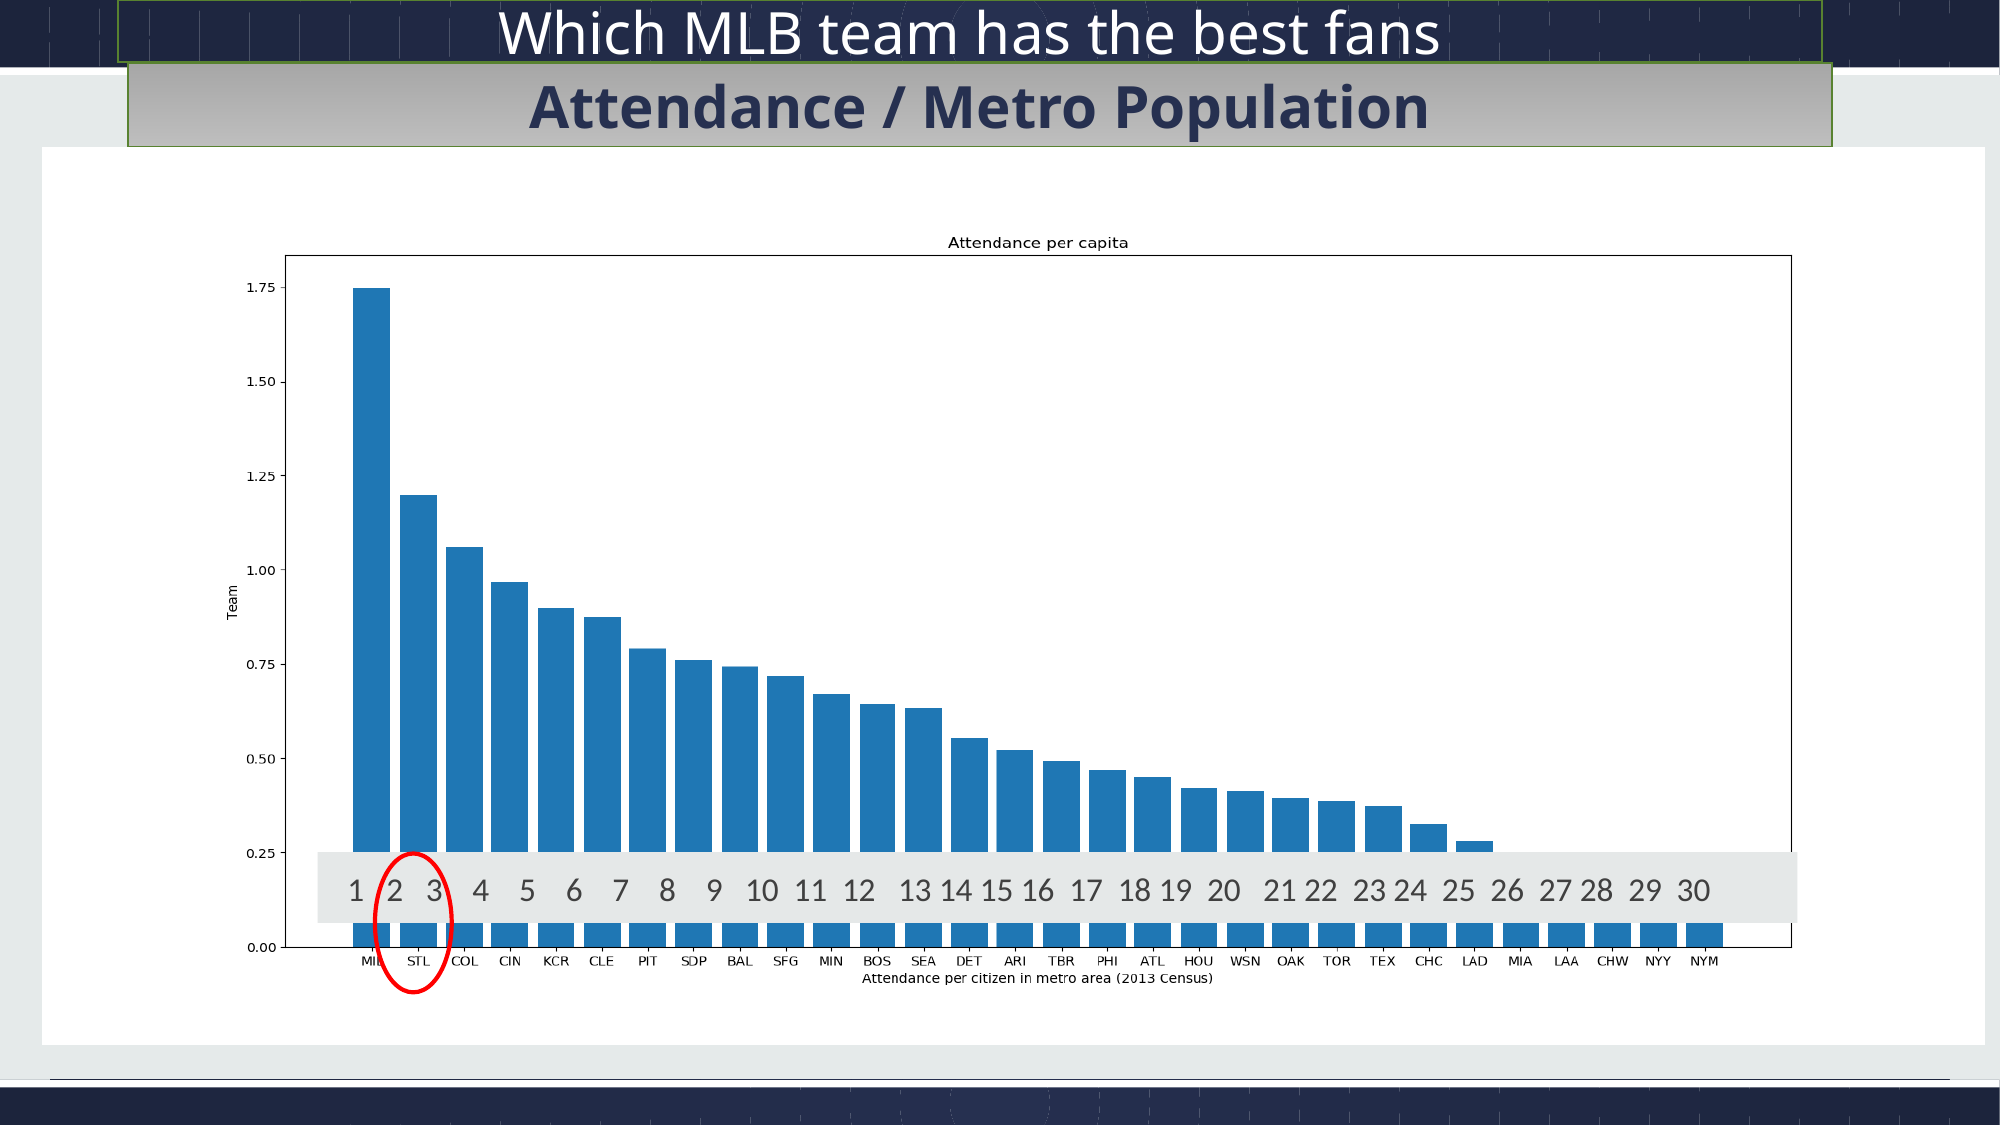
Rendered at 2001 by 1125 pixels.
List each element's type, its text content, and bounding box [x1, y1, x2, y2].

text_box [17, 106, 2000, 1045]
text_box Attendance / Metro Population [127, 62, 1833, 106]
text_box Which MLB team has the best fans [117, 0, 1823, 63]
picture [42, 147, 1985, 1045]
